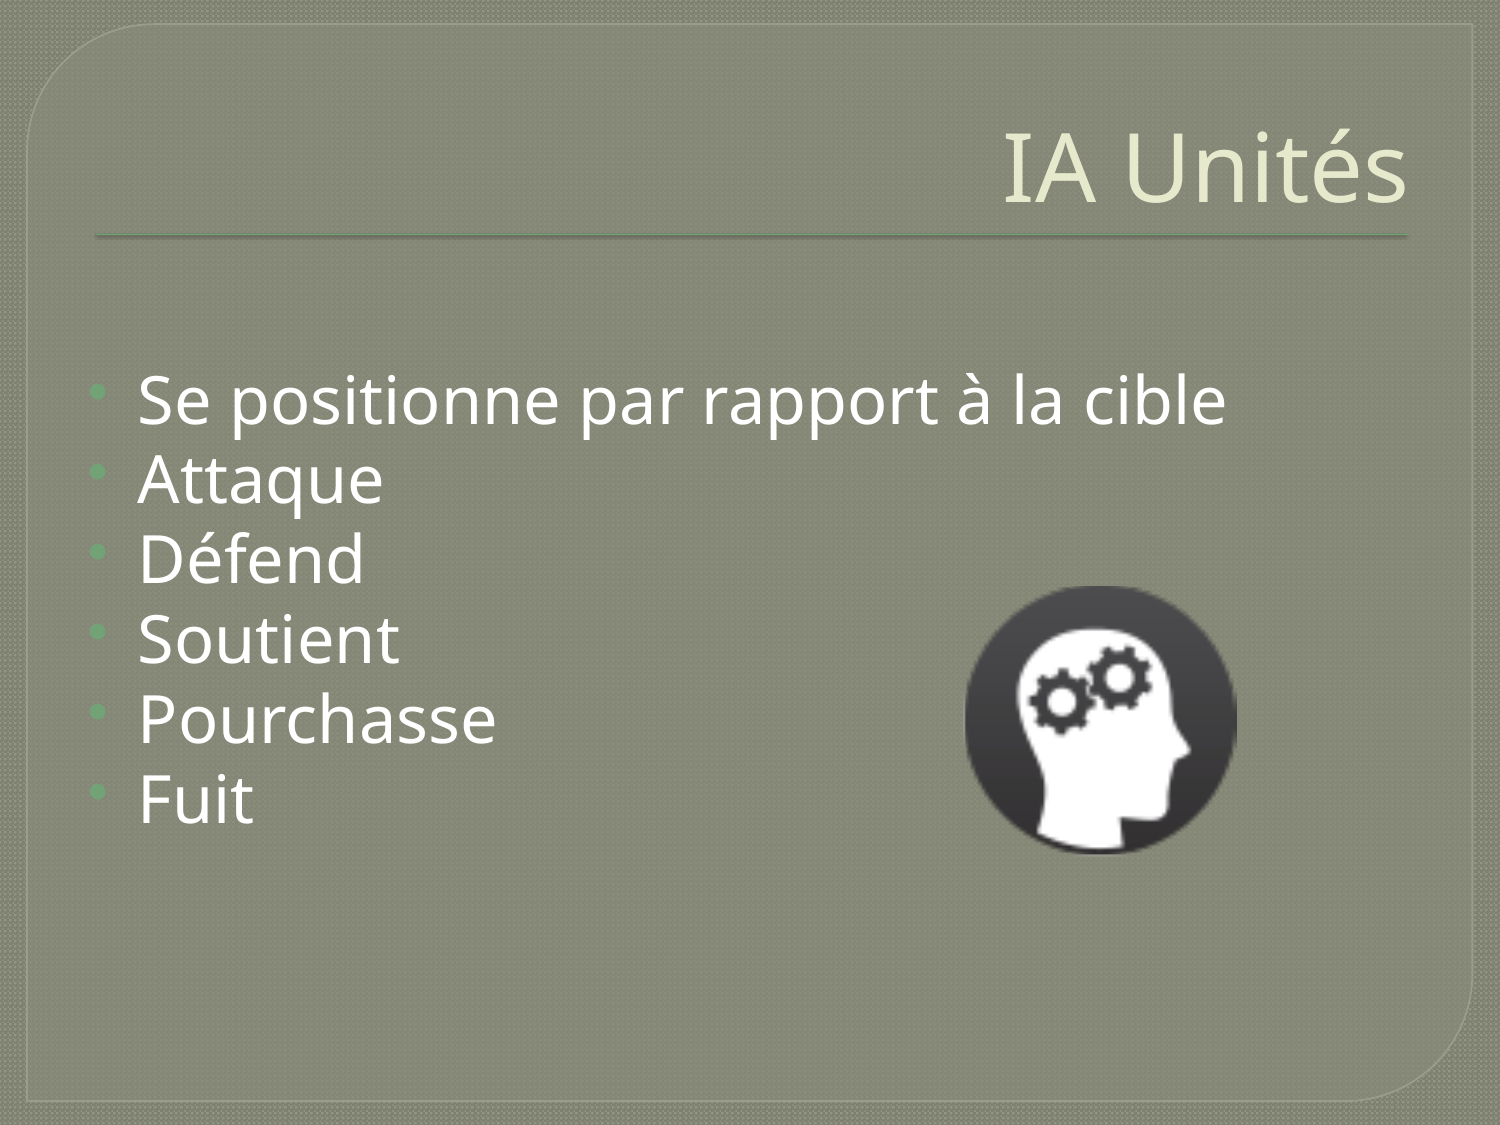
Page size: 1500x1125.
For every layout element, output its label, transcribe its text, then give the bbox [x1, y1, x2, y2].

list Se positionne par rapport à la cible Attaque Défend Soutient Pourchasse Fuit [75, 270, 1425, 1013]
title IA Unités [75, 41, 1425, 230]
picture [962, 585, 1237, 906]
